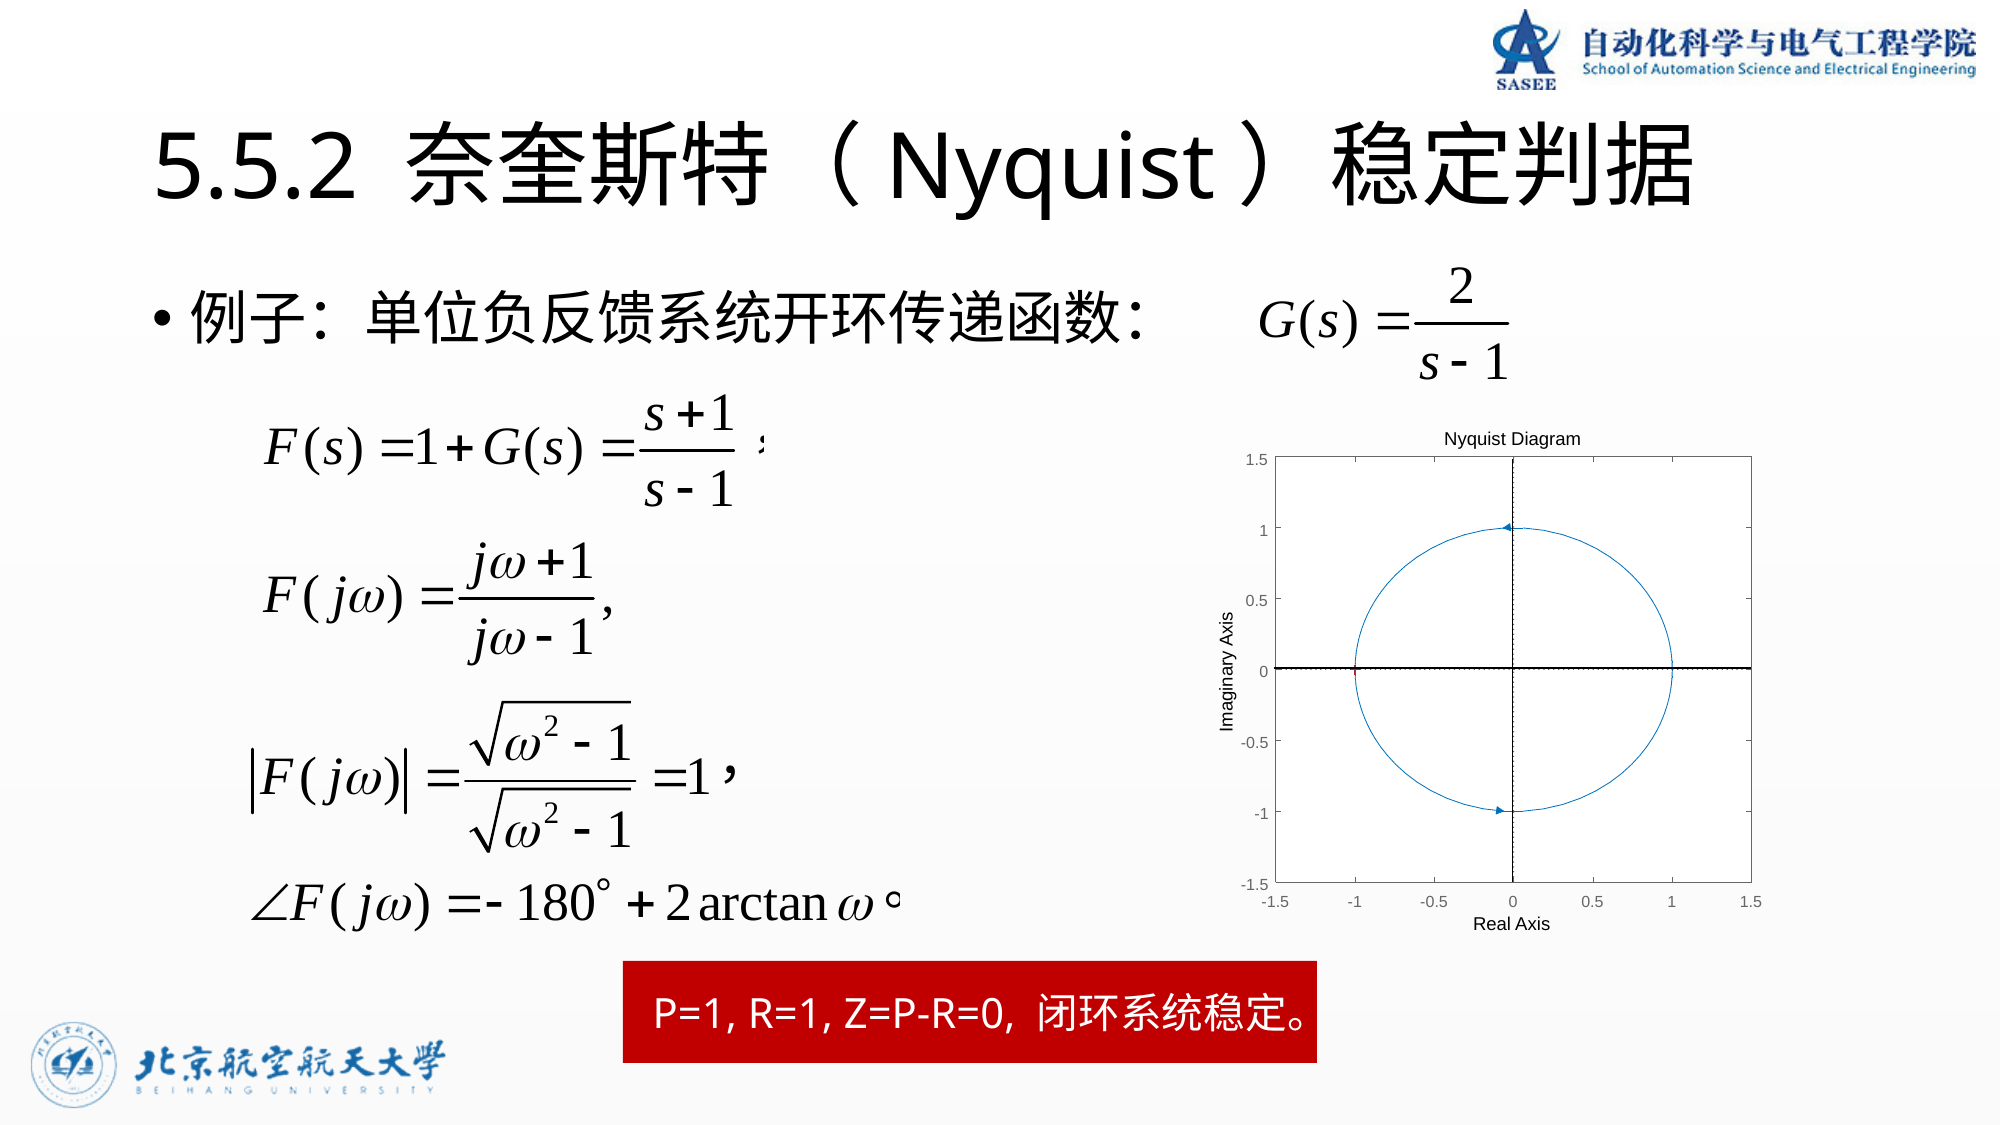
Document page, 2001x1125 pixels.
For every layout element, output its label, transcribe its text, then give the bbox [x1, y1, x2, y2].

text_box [1178, 391, 1811, 942]
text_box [242, 690, 900, 943]
picture [17, 1008, 471, 1118]
picture [1493, 9, 1976, 90]
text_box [253, 526, 623, 676]
title 5.5.2 奈奎斯特（Nyquist）稳定判据 [137, 59, 1863, 278]
list 例子：单位负反馈系统开环传递函数： [137, 281, 1863, 996]
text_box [254, 378, 764, 519]
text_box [1251, 251, 1521, 391]
text_box P=1, R=1, Z=P-R=0, 闭环系统稳定。 [622, 960, 1318, 1064]
